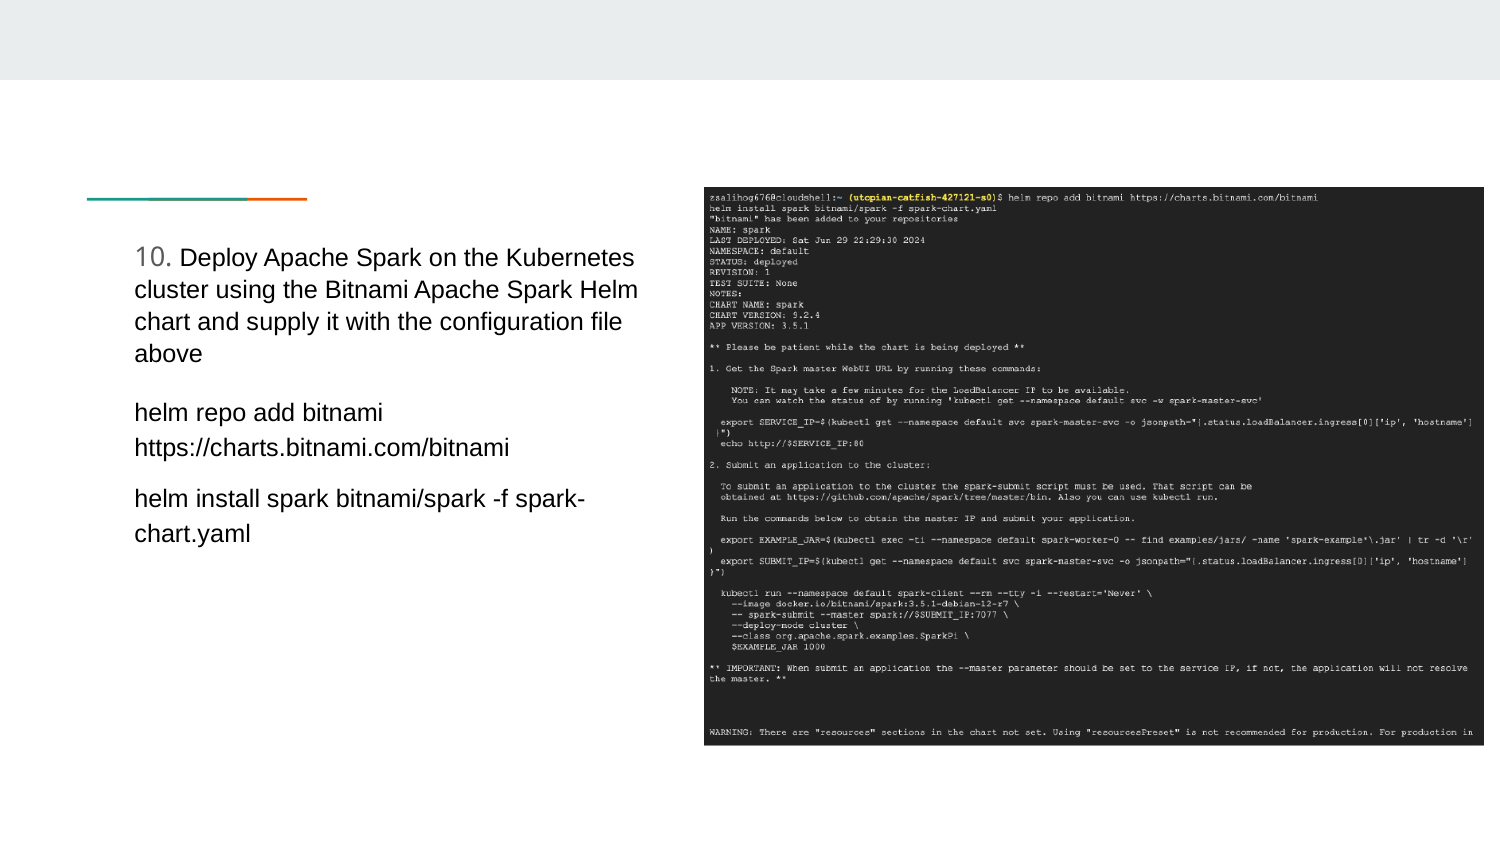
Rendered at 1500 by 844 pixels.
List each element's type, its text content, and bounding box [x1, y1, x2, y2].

list 10. Deploy Apache Spark on the Kubernetes cluster using the Bitnami Apache Spark Helm chart and supply it with the configuration file above helm repo add bitnami https://charts.bitnami.com/bitnami helm install spark bitnami/spark -f spark-chart.yaml [119, 222, 691, 711]
picture [703, 187, 1484, 746]
